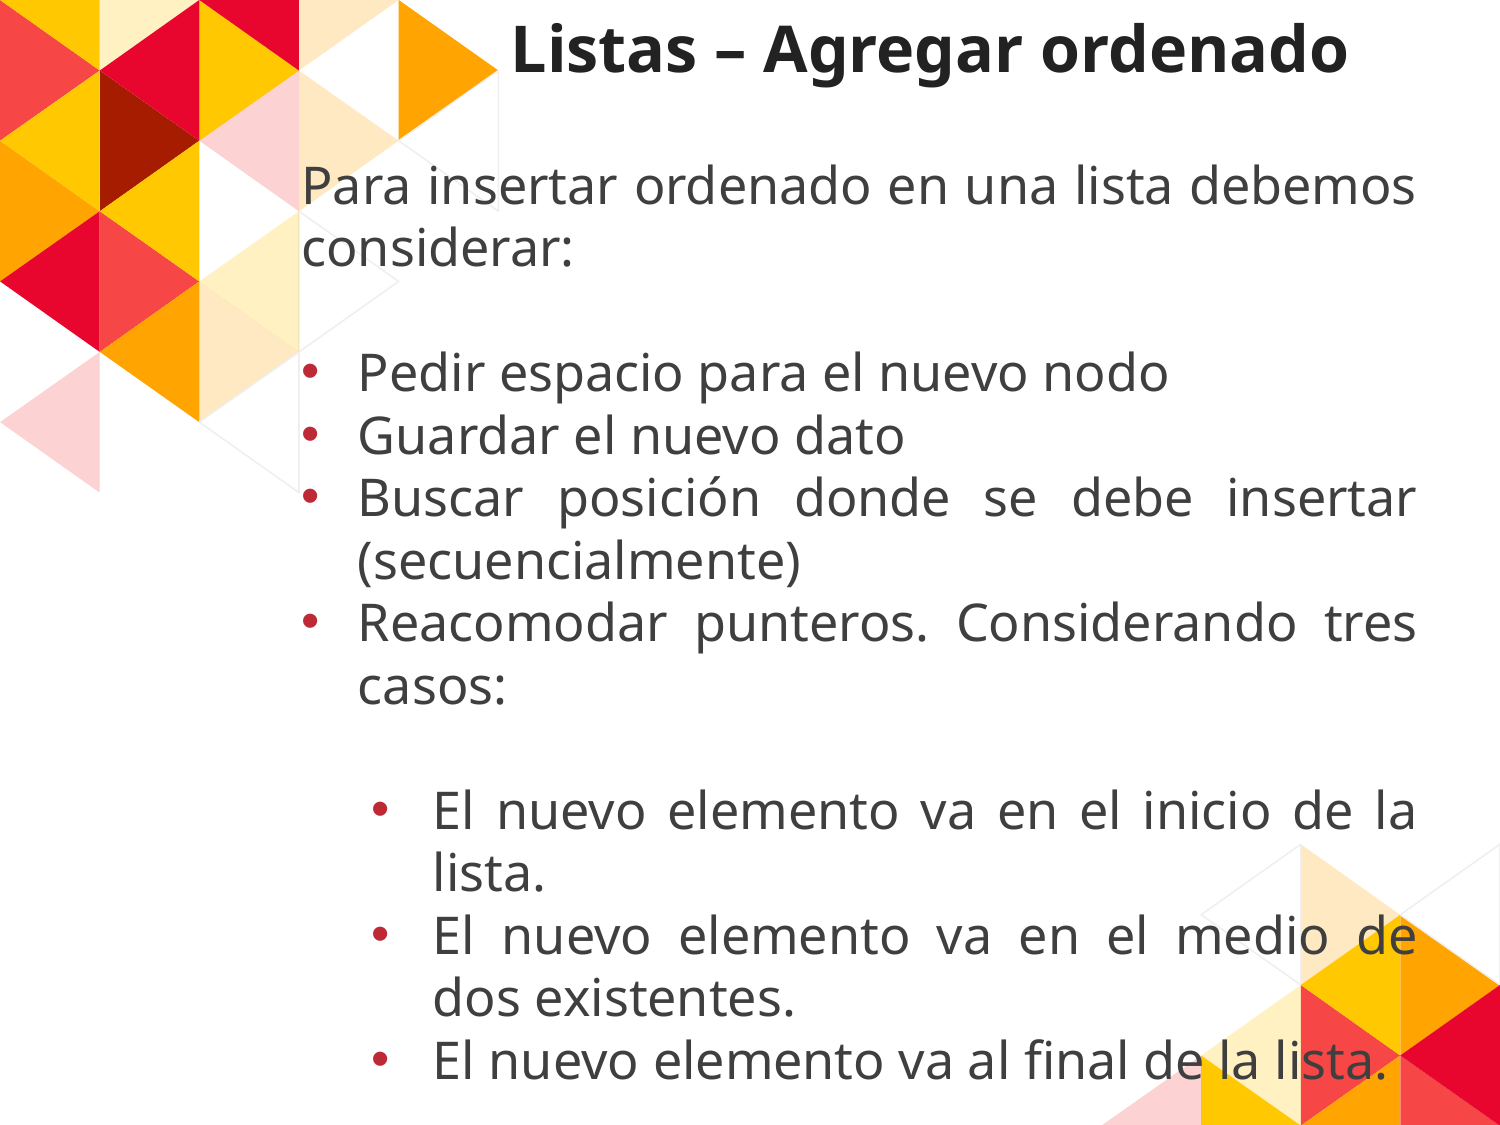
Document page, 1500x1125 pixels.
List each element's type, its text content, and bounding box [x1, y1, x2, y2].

text_box Para insertar ordenado en una lista debemos considerar: Pedir espacio para el nuevo nodo Guardar el nuevo dato Buscar posición donde se debe insertar (secuencialmente) Reacomodar punteros. Considerando tres casos: El nuevo elemento va en el inicio de la lista. El nuevo elemento va en el medio de dos existentes. El nuevo elemento va al final de la lista. [286, 82, 1434, 1125]
title Listas – Agregar ordenado [495, 0, 1500, 217]
